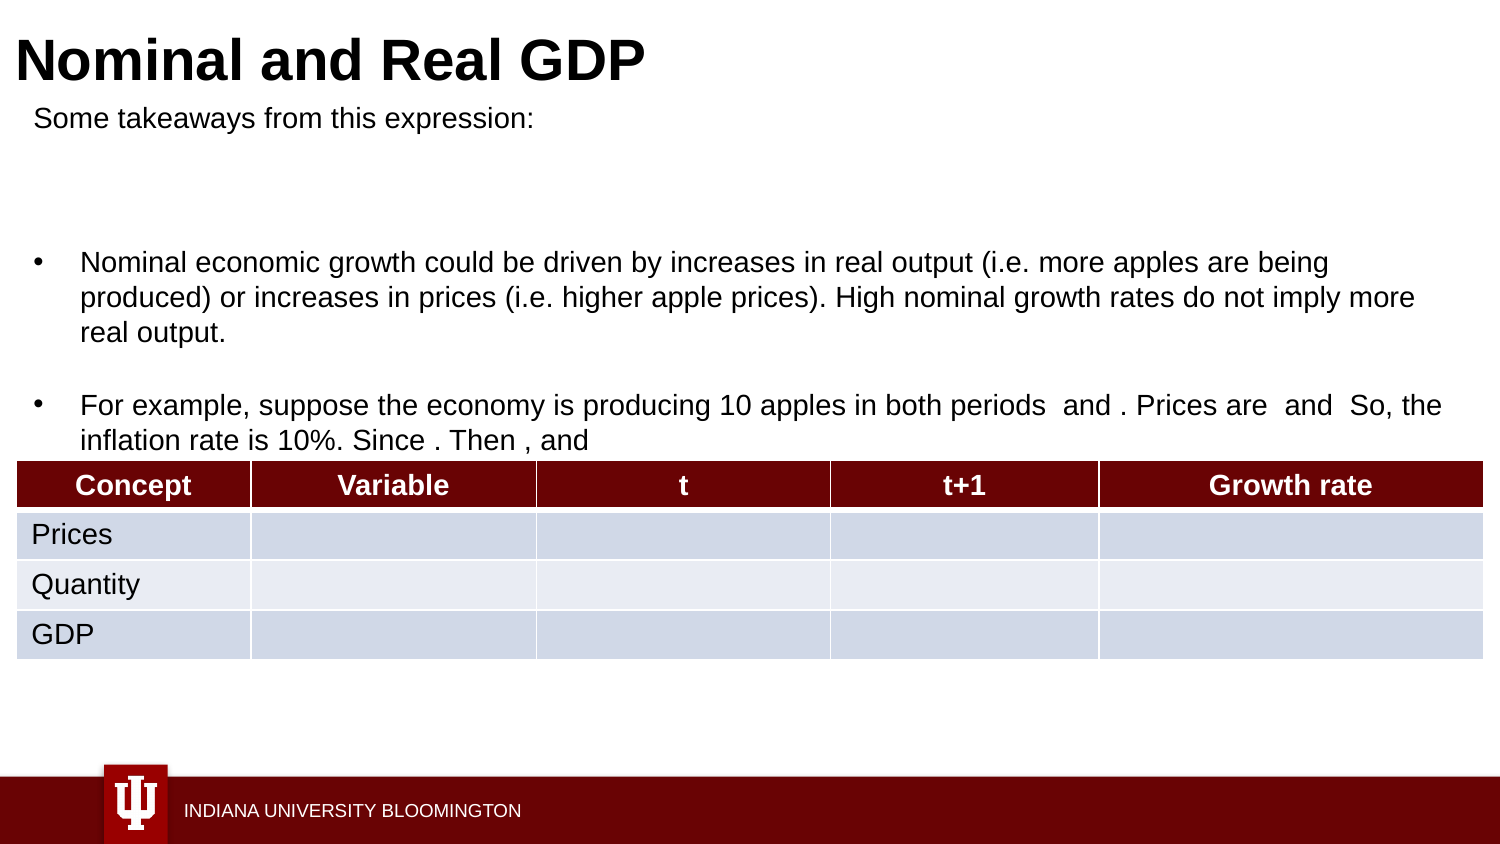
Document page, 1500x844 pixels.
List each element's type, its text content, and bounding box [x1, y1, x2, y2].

title Nominal and Real GDP [0, 0, 1500, 115]
